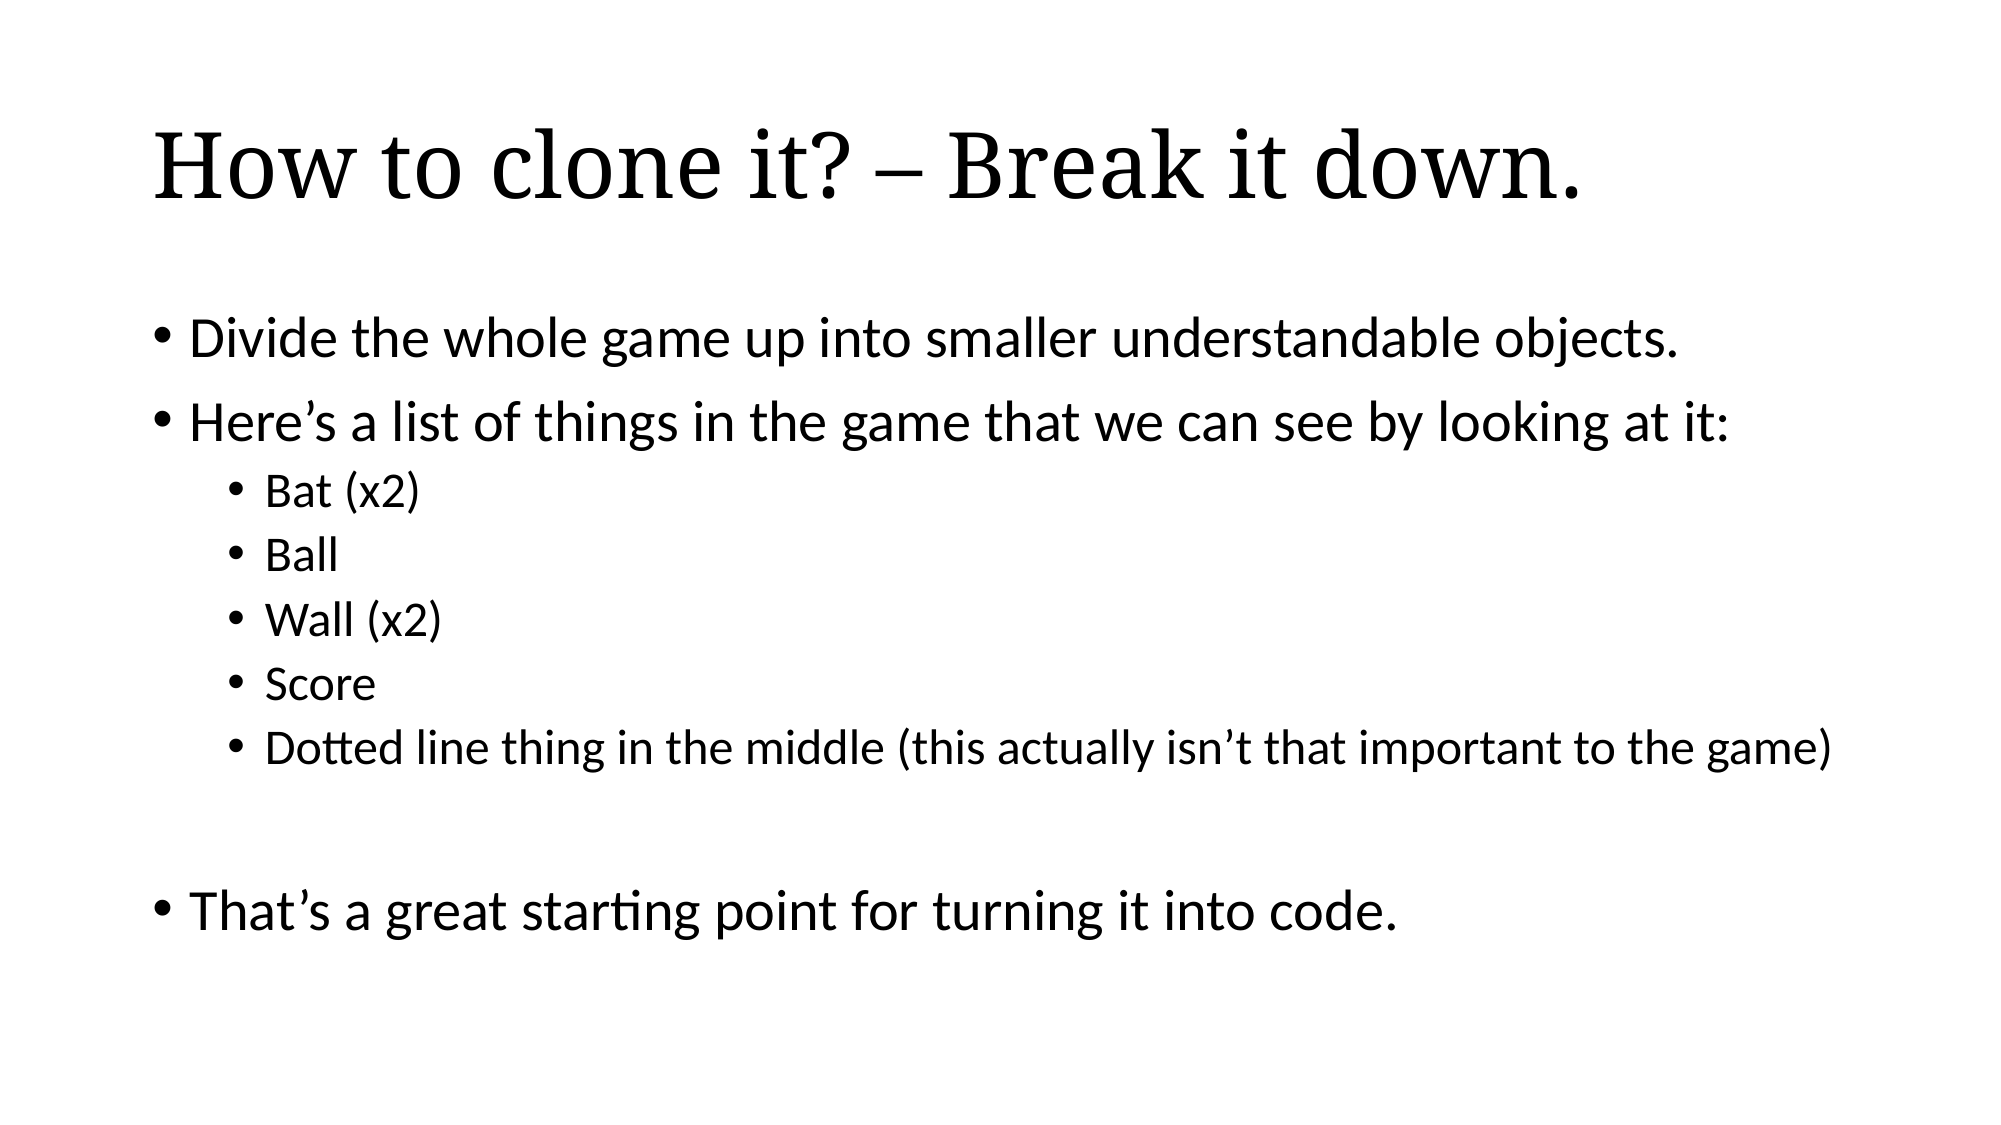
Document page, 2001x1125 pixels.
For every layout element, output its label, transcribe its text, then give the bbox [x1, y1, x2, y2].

list Divide the whole game up into smaller understandable objects. Here’s a list of things in the game that we can see by looking at it: Bat (x2) Ball Wall (x2) Score Dotted line thing in the middle (this actually isn’t that important to the game) That’s a great starting point for turning it into code. [137, 299, 1863, 1014]
title How to clone it? – Break it down. [137, 59, 1863, 278]
